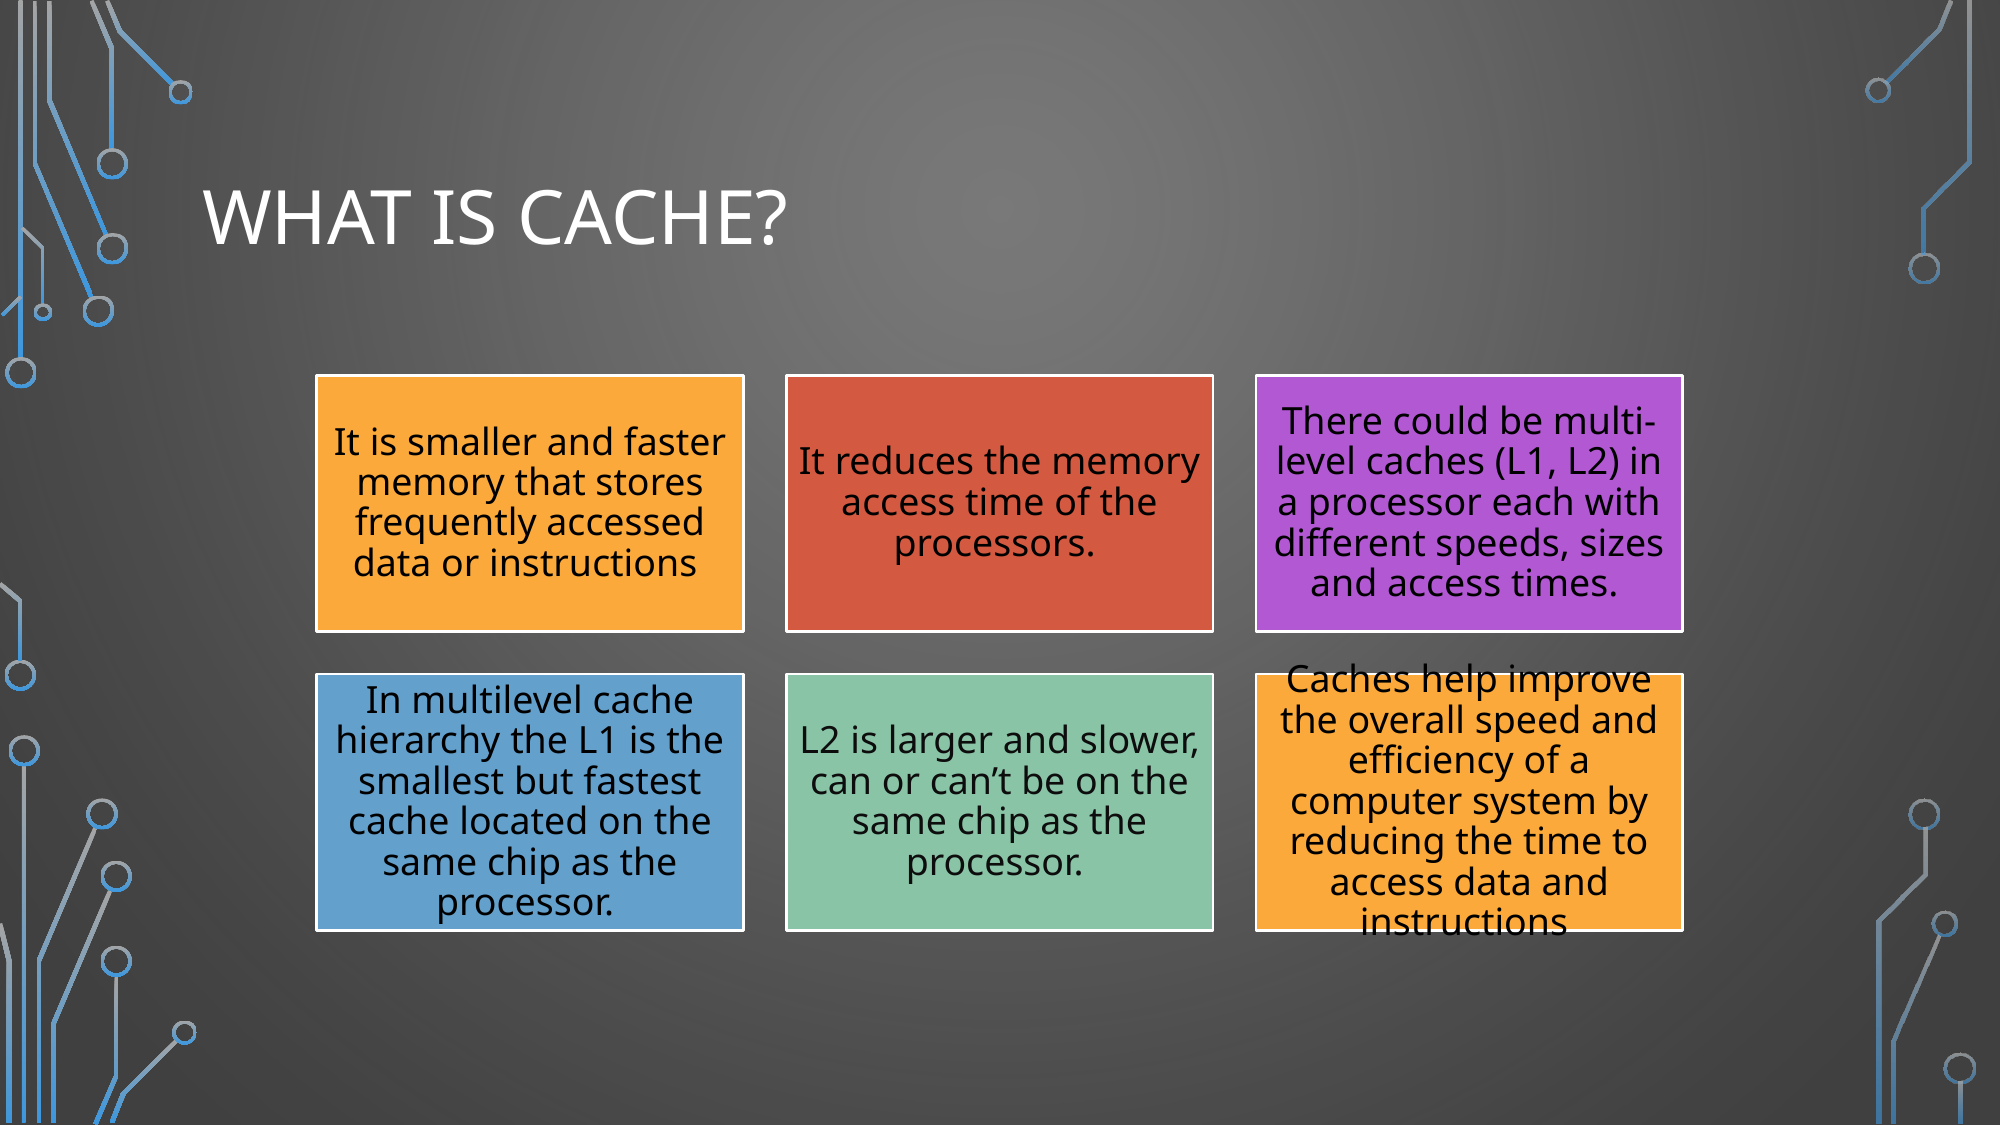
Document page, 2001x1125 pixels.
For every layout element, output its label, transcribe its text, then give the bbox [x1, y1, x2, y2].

title What is cache? [187, 99, 1813, 341]
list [186, 374, 1813, 931]
